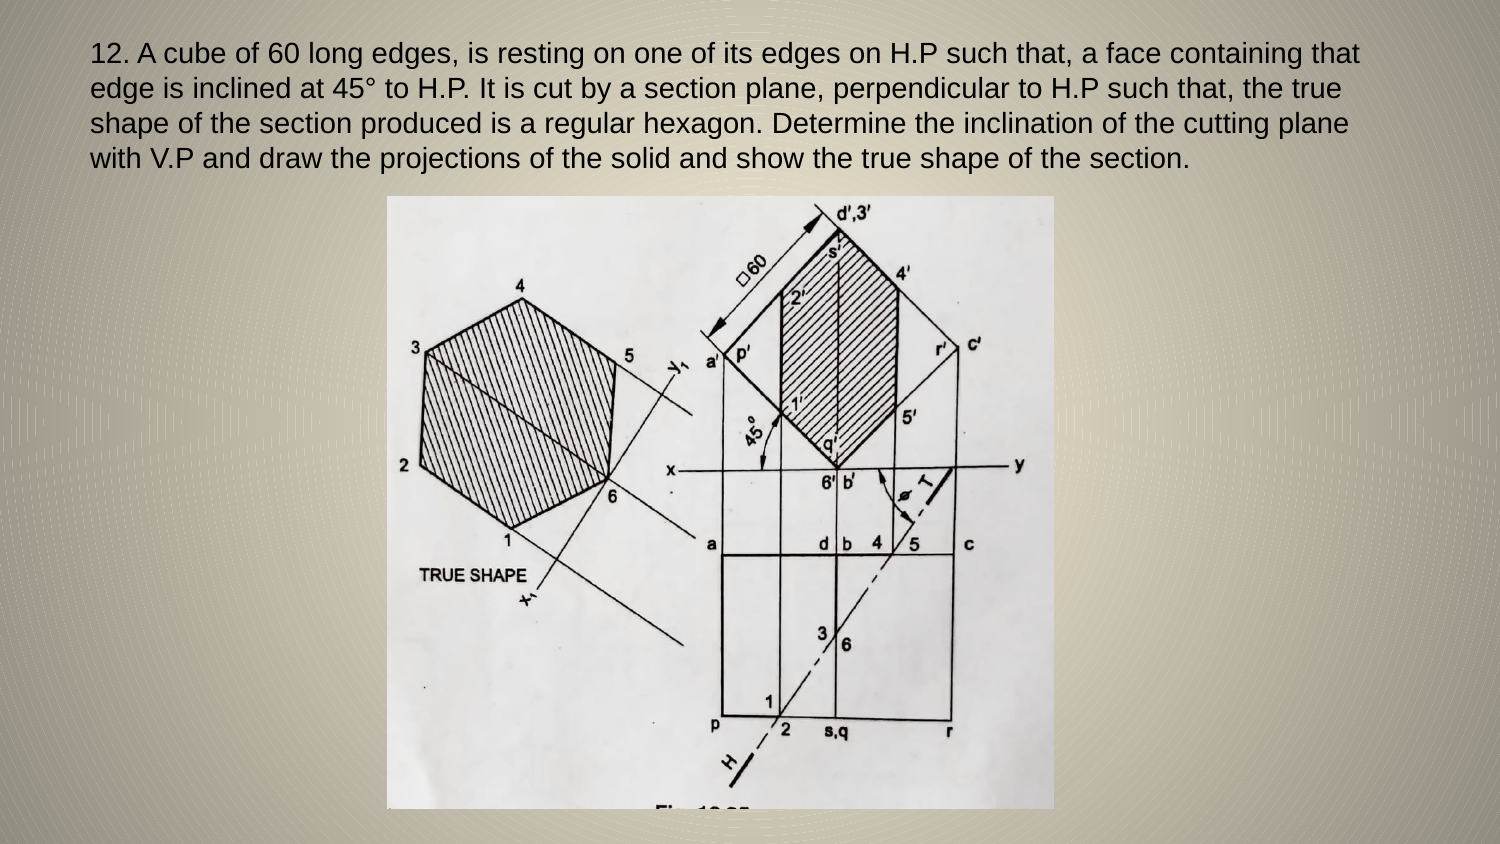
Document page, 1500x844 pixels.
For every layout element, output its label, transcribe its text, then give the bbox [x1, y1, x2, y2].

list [387, 196, 1054, 809]
title 12. A cube of 60 long edges, is resting on one of its edges on H.P such that, a face containing that edge is inclined at 45° to H.P. It is cut by a section plane, perpendicular to H.P such that, the true shape of the section produced is a regular hexagon. Determine the inclination of the cutting plane with V.P and draw the projections of the solid and show the true shape of the section. [75, 33, 1425, 175]
